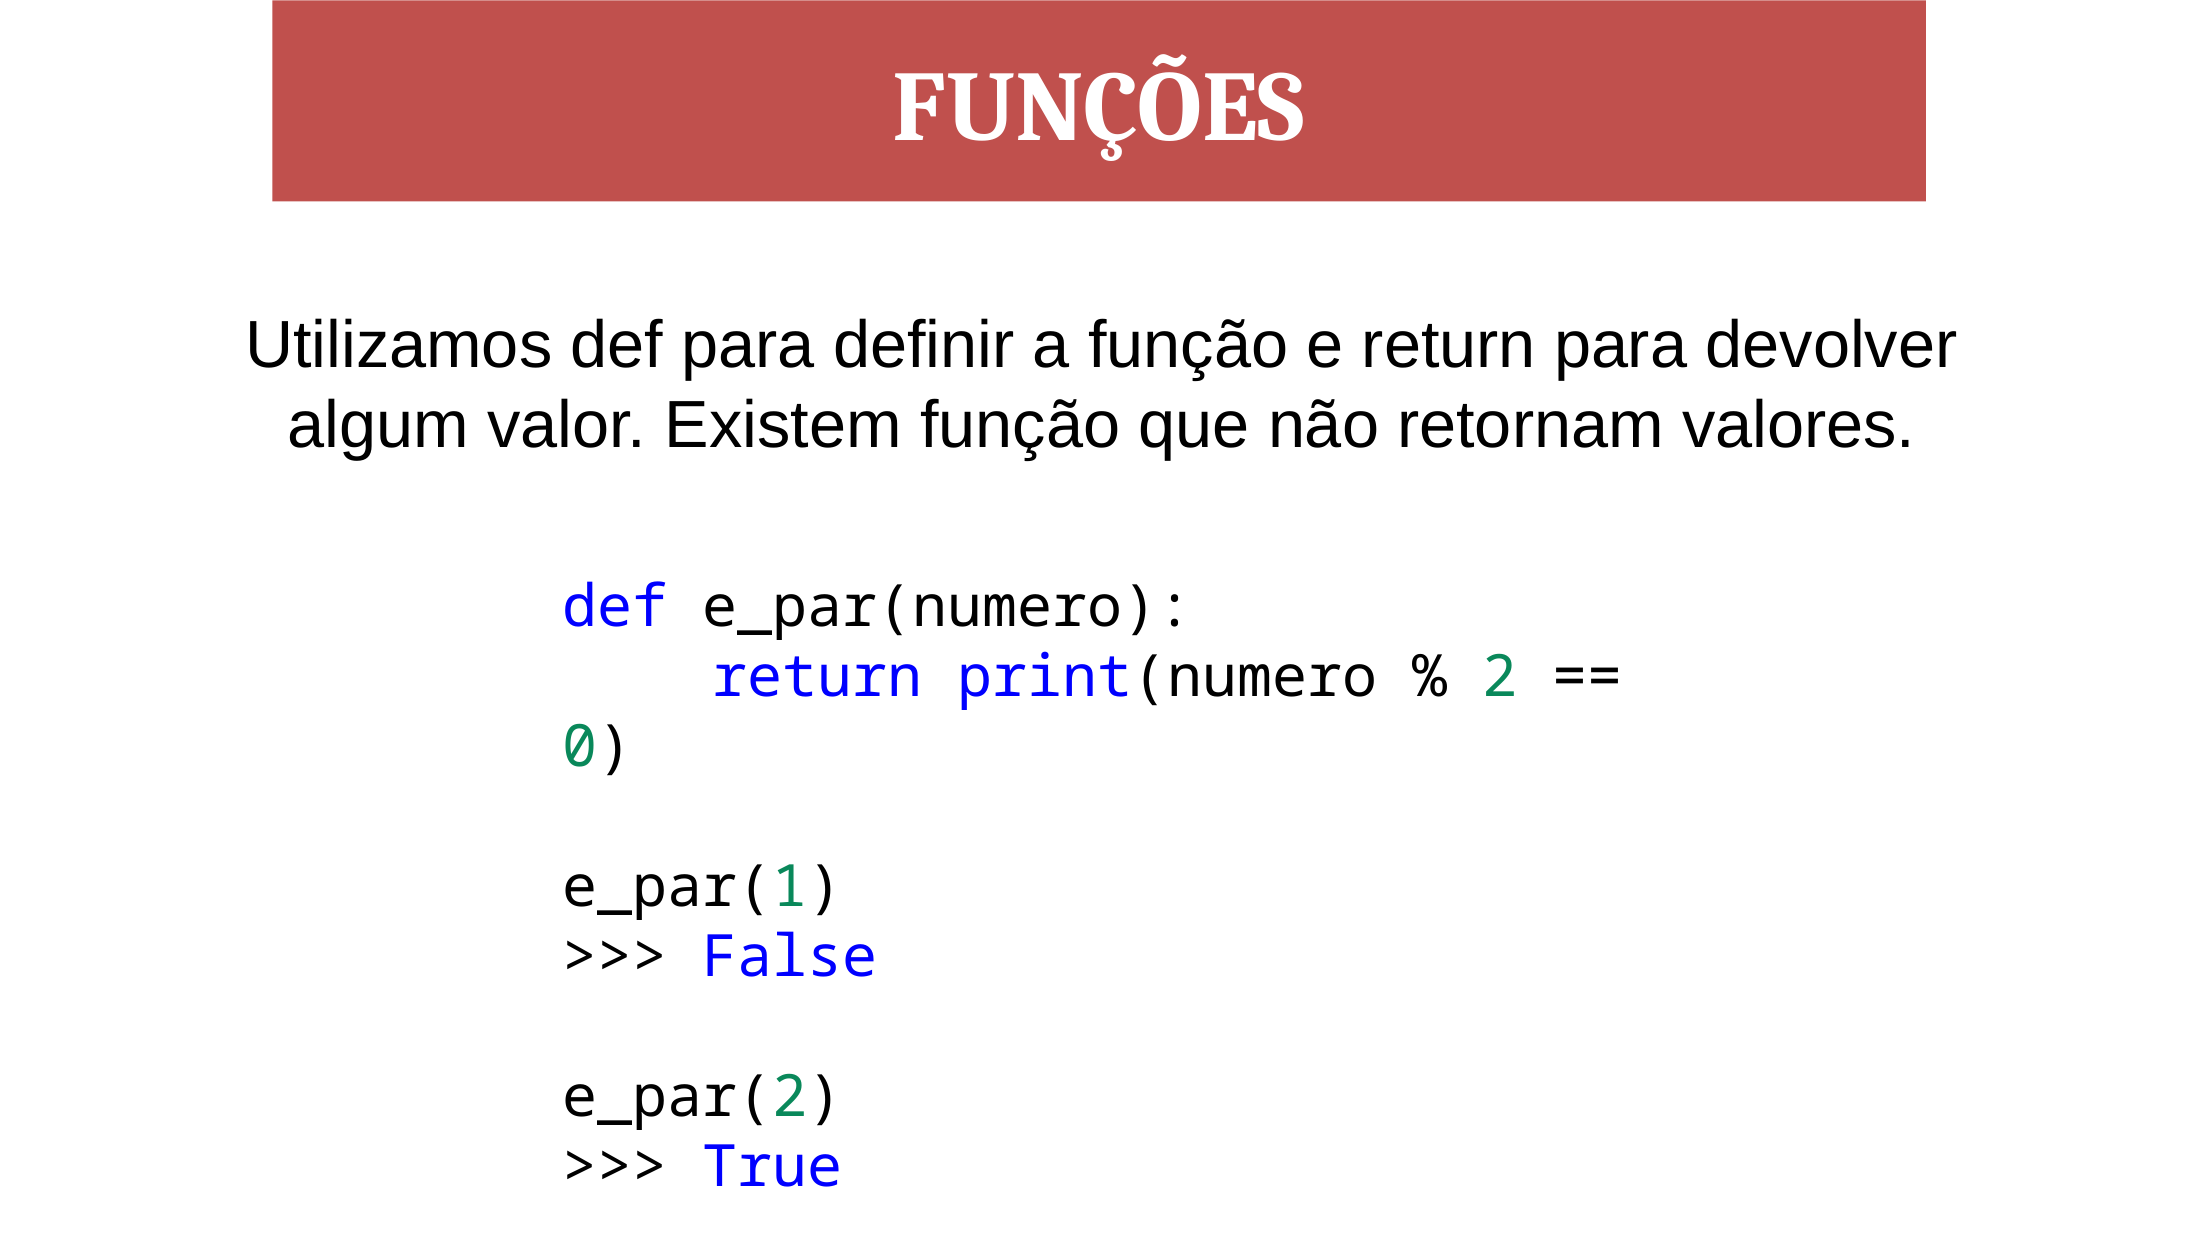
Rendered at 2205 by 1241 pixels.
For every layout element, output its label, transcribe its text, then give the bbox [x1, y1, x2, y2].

text_box def e_par(numero): return print(numero % 2 == 0) e_par(1) >>> False e_par(2) >>> True [547, 560, 1657, 1206]
text_box FUNÇÕES [272, 0, 1926, 202]
text_box [275, 1, 1930, 203]
text_box Utilizamos def para definir a função e return para devolver algum valor. Existem função que não retornam valores. [179, 293, 2026, 469]
